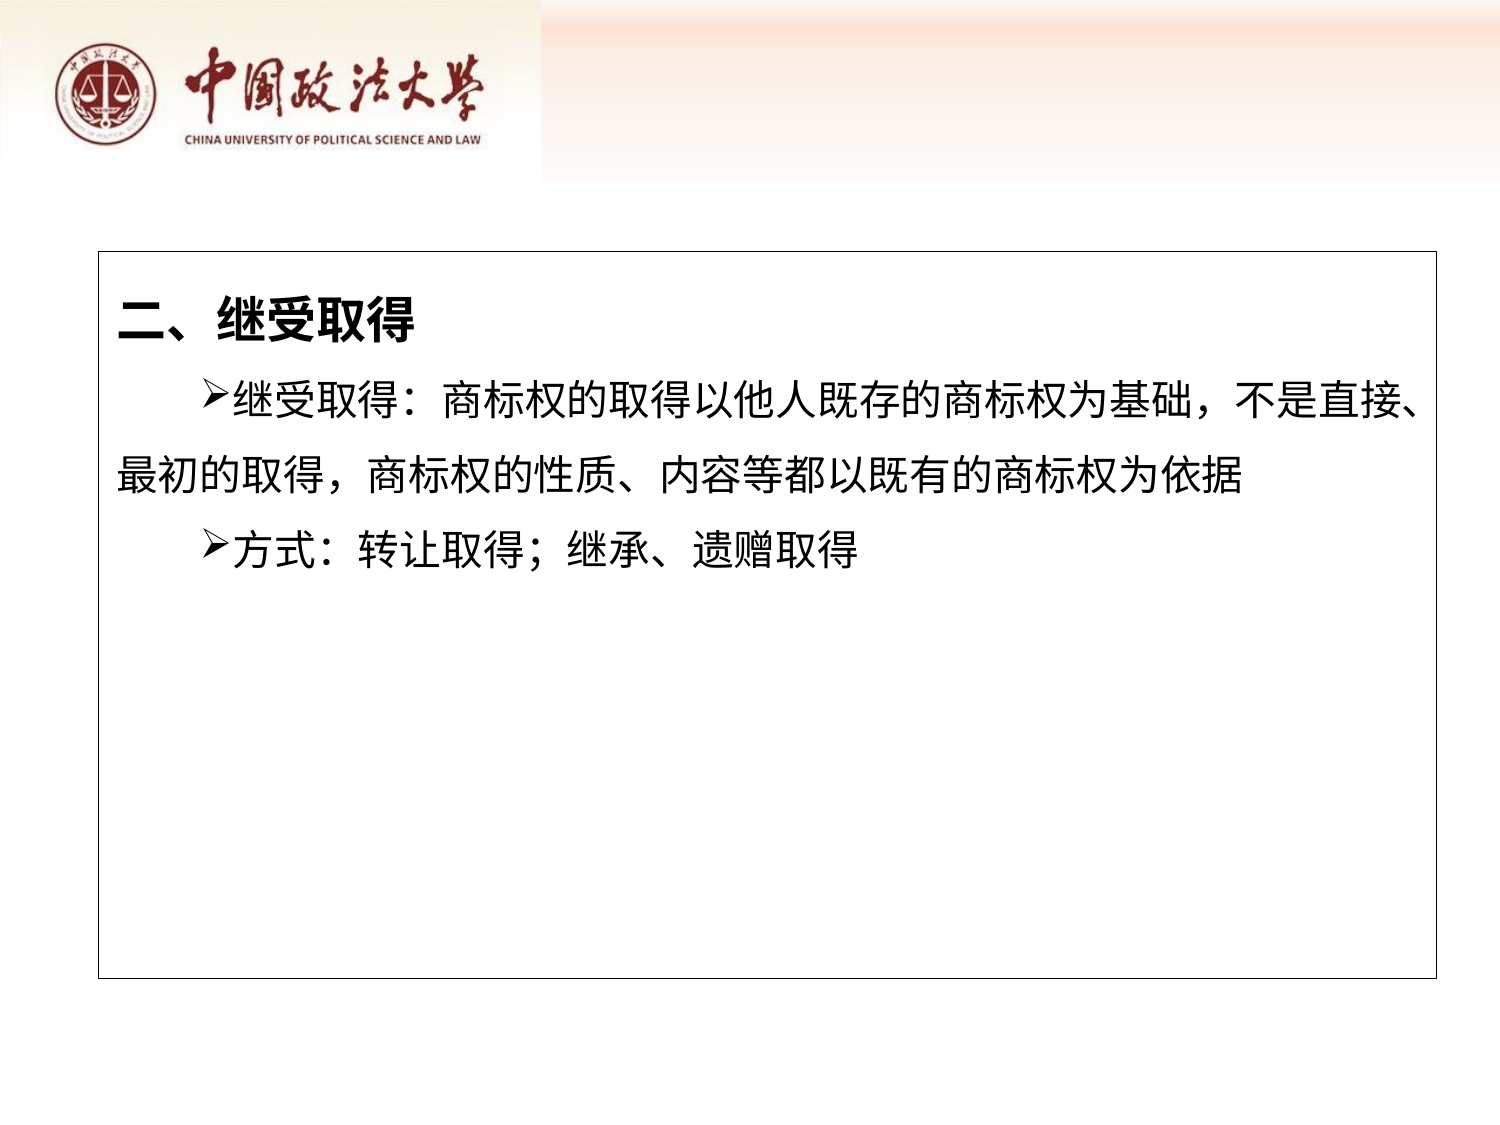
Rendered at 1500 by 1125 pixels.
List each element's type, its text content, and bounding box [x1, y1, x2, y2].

list 二、继受取得 继受取得：商标权的取得以他人既存的商标权为基础，不是直接、最初的取得，商标权的性质、内容等都以既有的商标权为依据 方式：转让取得；继承、遗赠取得 [98, 251, 1437, 979]
picture [0, 0, 1500, 182]
